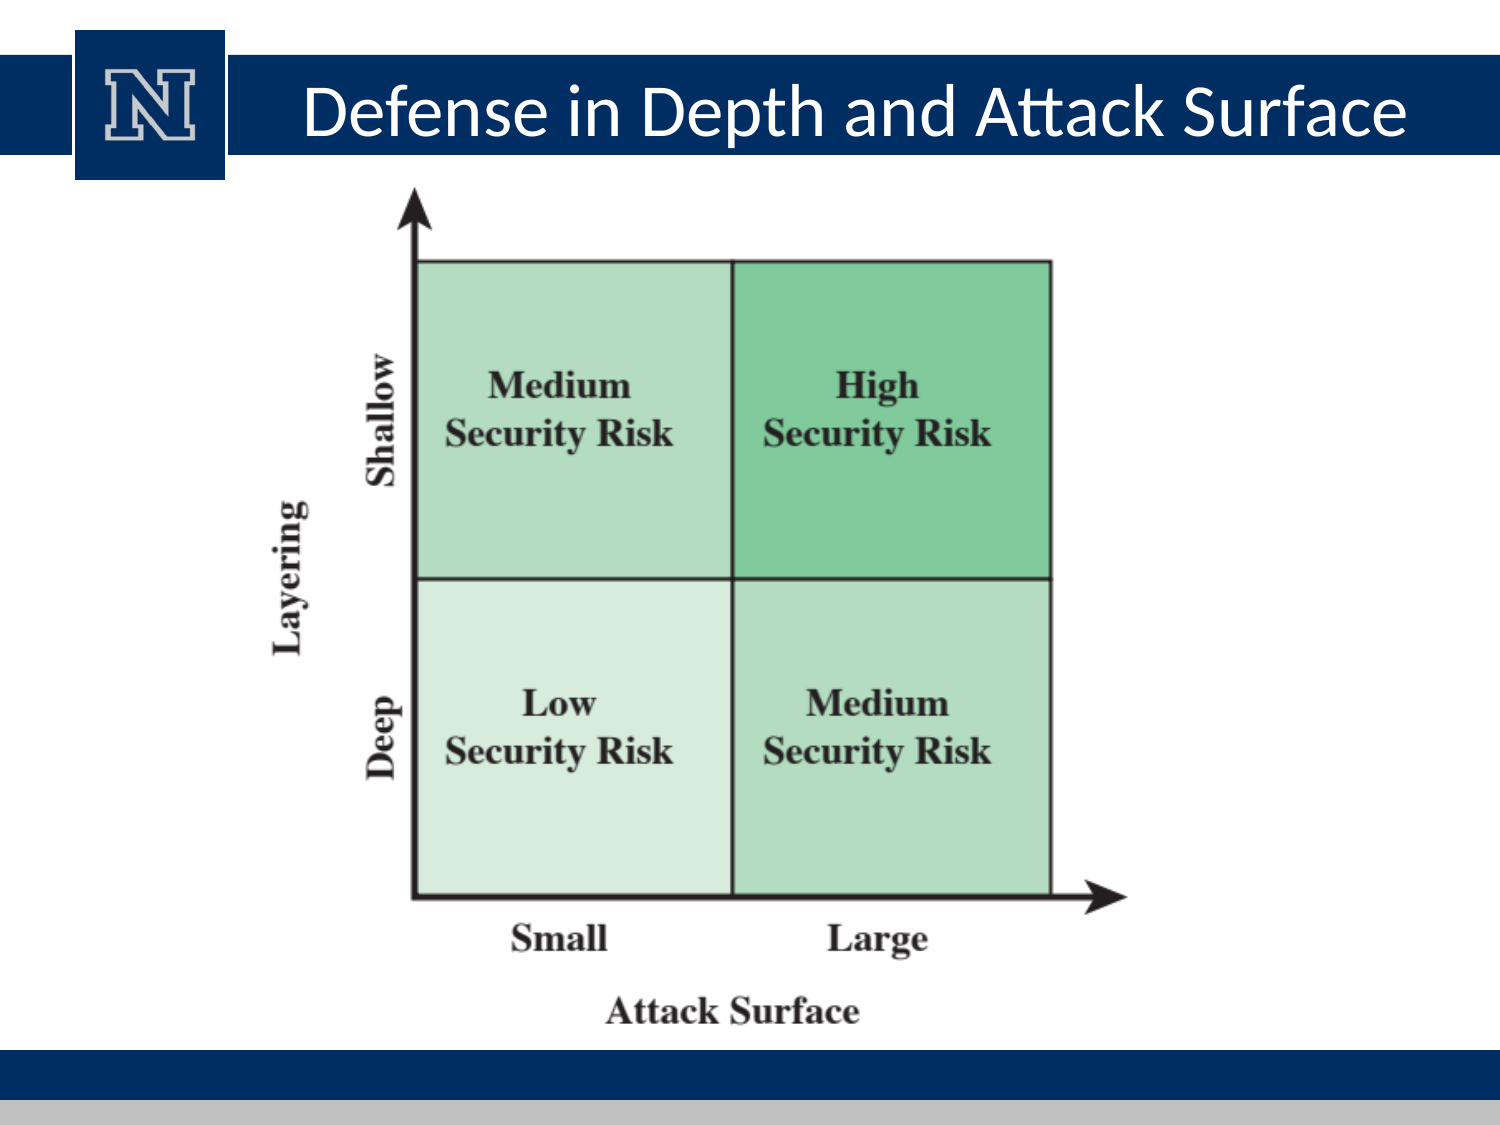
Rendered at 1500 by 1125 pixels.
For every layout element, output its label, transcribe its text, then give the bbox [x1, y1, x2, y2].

picture [75, 30, 225, 180]
picture [253, 167, 1129, 1036]
title Defense in Depth and Attack Surface [287, 12, 1475, 200]
